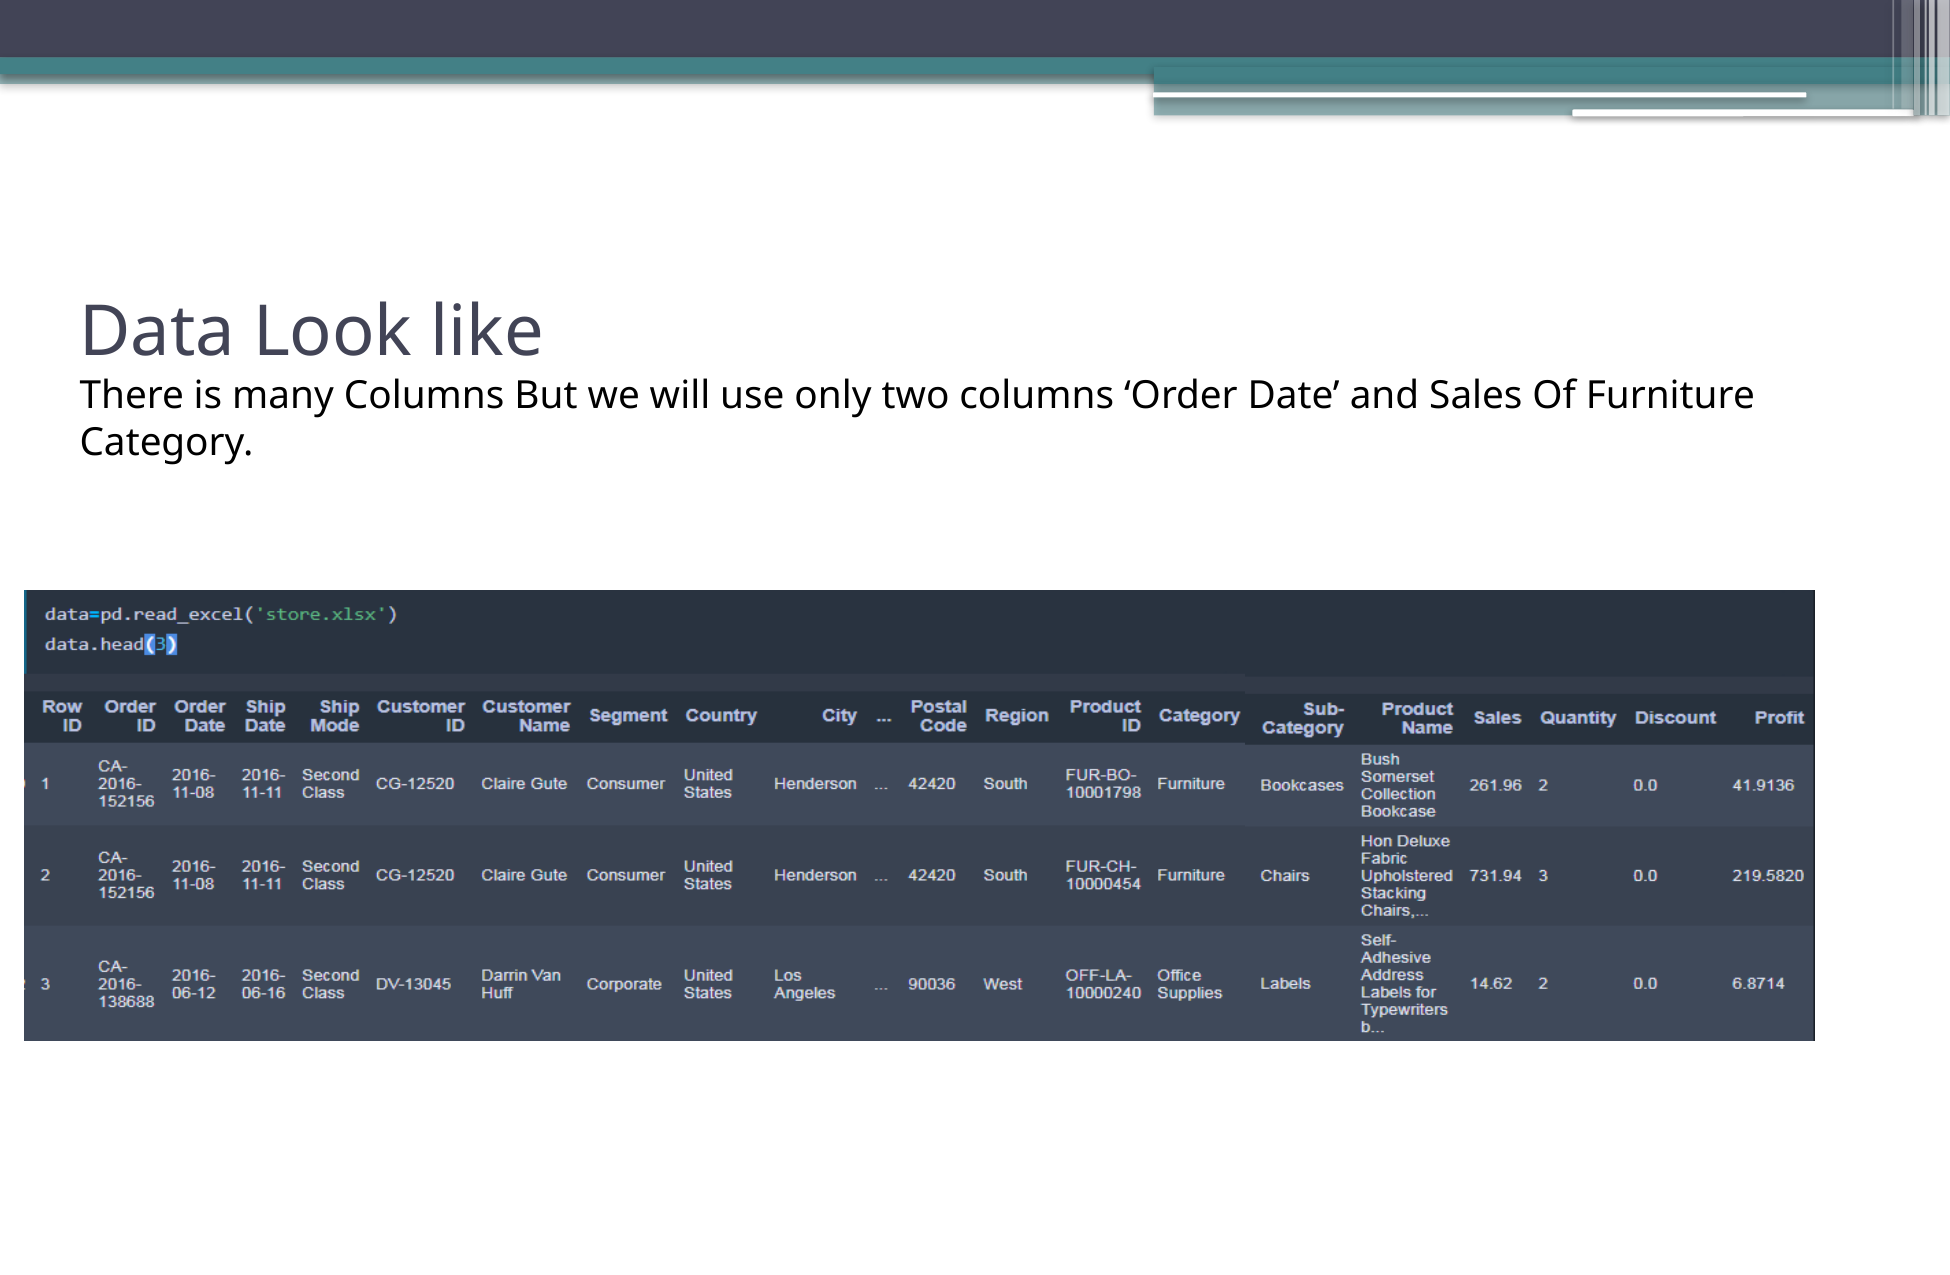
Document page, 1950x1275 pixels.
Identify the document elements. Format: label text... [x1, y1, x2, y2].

title Data Look like There is many Columns But we will use only two columns ‘Order Date’ and Sales Of Furniture Category. [61, 275, 1817, 474]
picture [24, 589, 1815, 1041]
